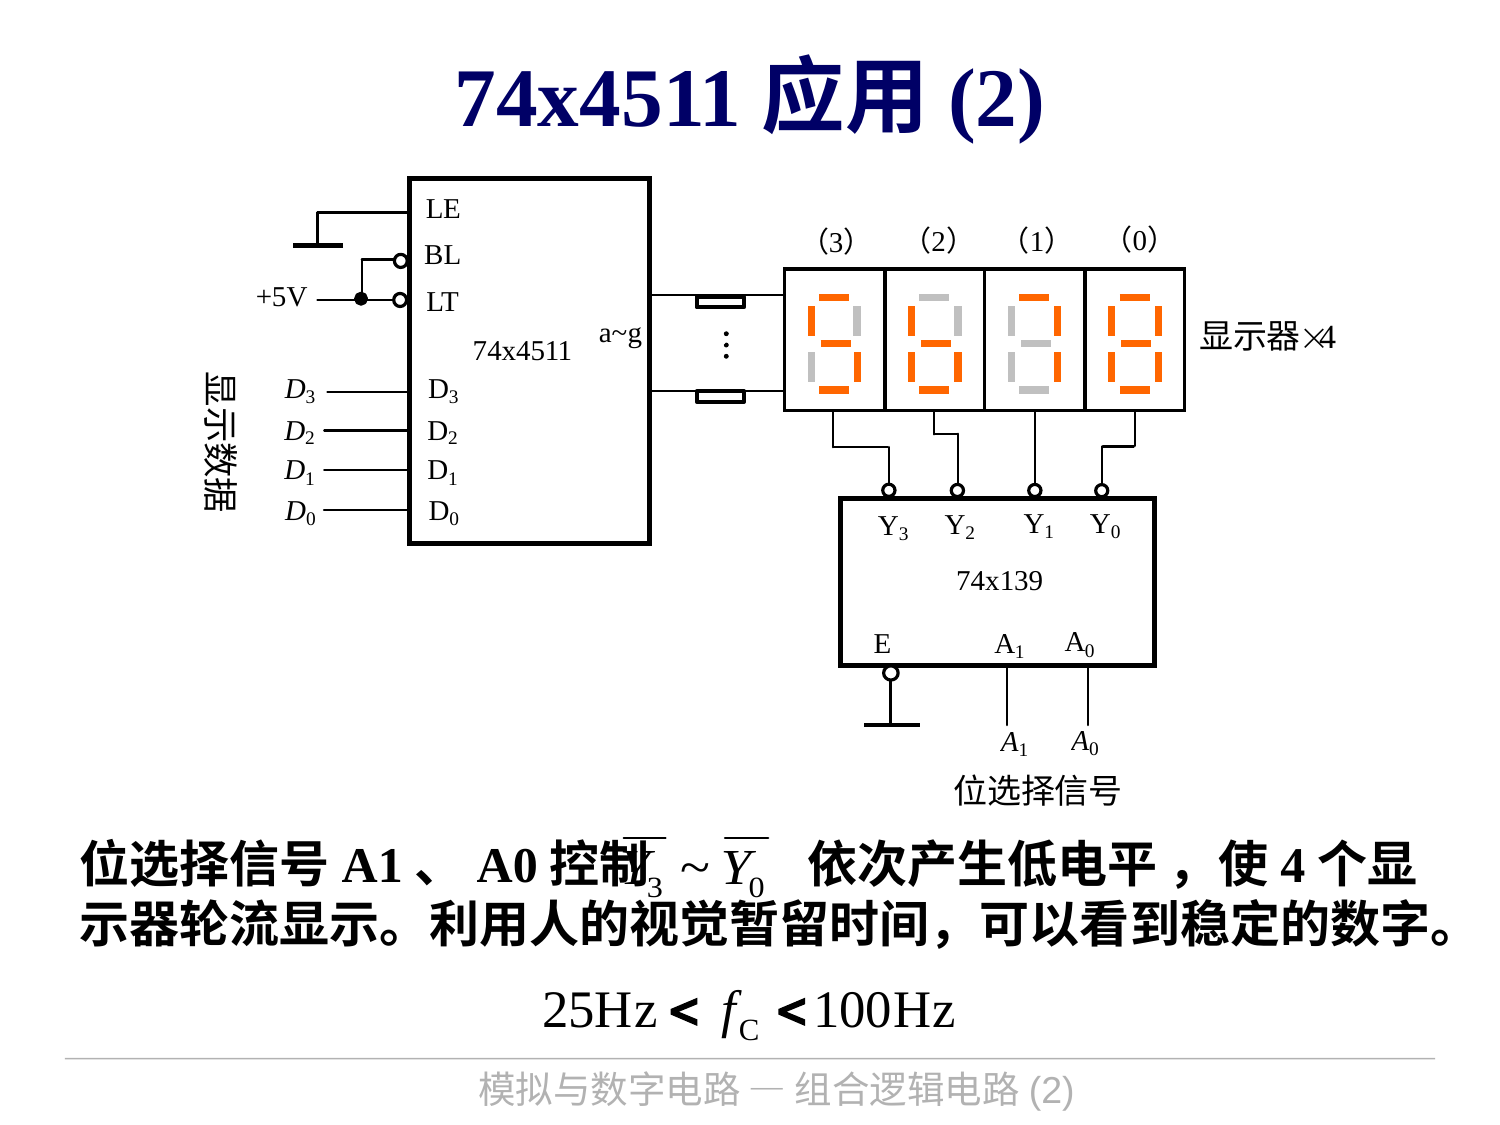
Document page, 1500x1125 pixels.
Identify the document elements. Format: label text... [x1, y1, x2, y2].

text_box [64, 823, 1460, 961]
slide_number [1230, 1058, 1431, 1125]
footer 模拟与数字电路 — 组合逻辑电路(2) [373, 1058, 1179, 1125]
slide_number [64, 1058, 348, 1125]
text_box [533, 974, 966, 1054]
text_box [192, 175, 1364, 822]
text_box 74x4511应用(2) [74, 35, 1425, 160]
